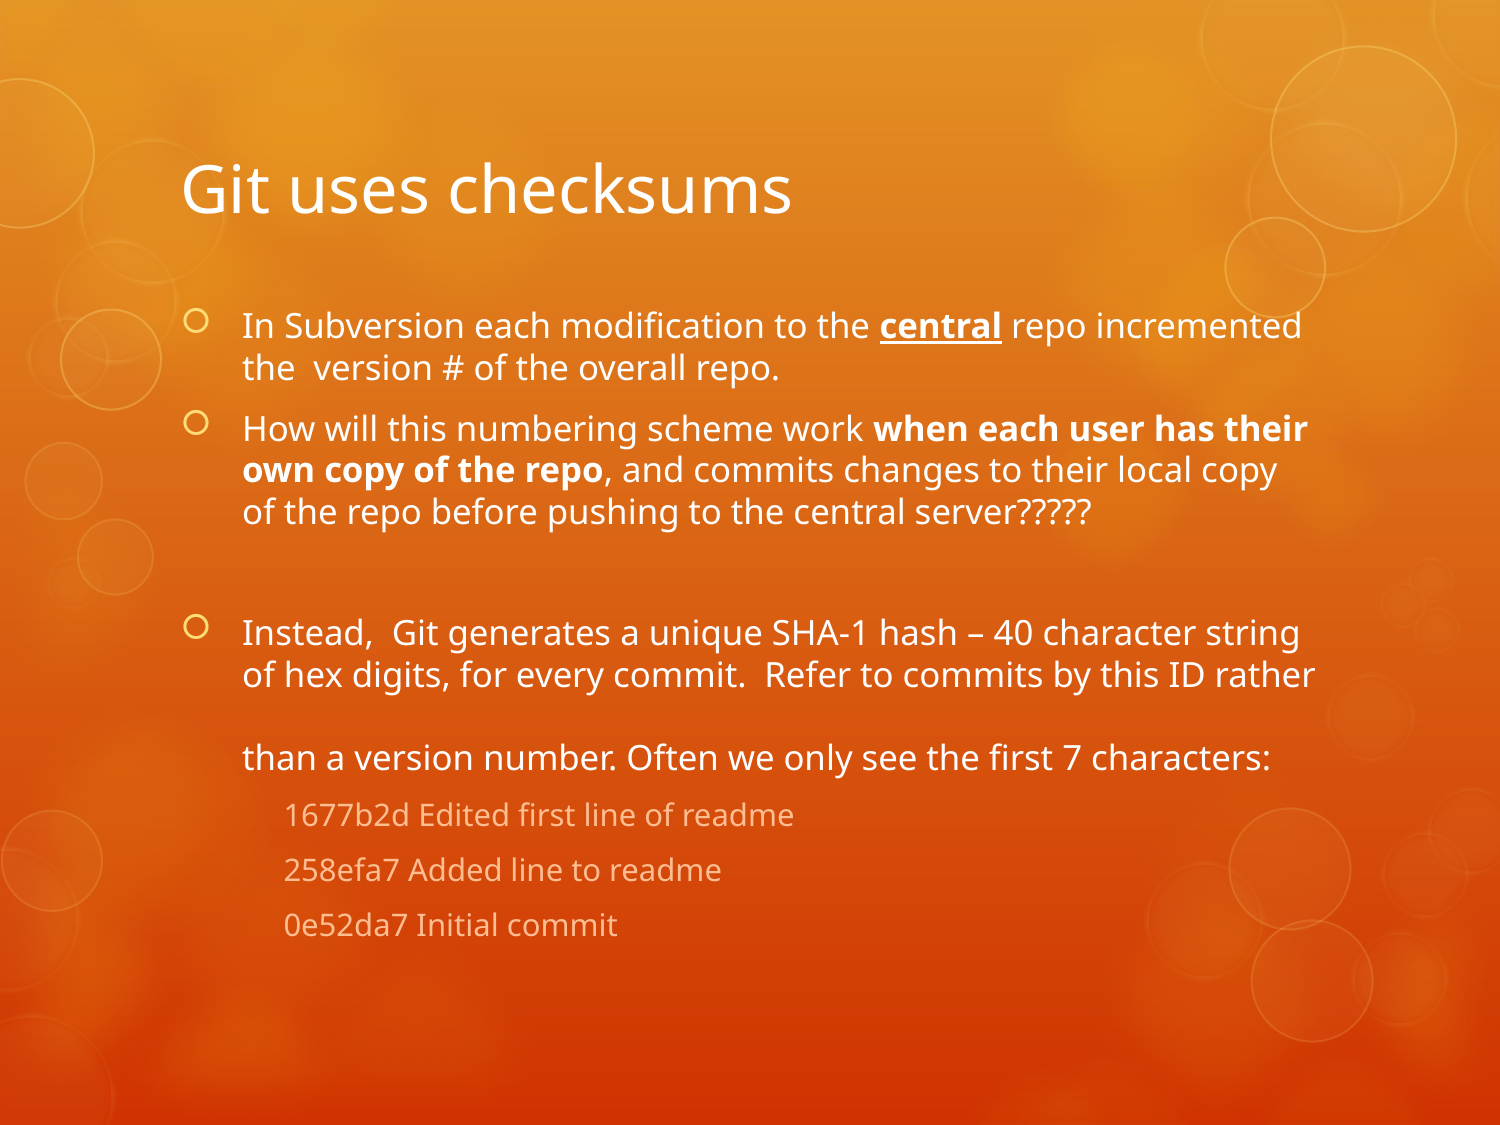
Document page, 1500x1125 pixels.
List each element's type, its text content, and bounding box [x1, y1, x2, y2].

list In Subversion each modification to the central repo incremented the version # of the overall repo. How will this numbering scheme work when each user has their own copy of the repo, and commits changes to their local copy of the repo before pushing to the central server????? Instead, Git generates a unique SHA-1 hash – 40 character string of hex digits, for every commit. Refer to commits by this ID rather than a version number. Often we only see the first 7 characters: 1677b2d Edited first line of readme 258efa7 Added line to readme 0e52da7 Initial commit [165, 296, 1335, 962]
title Git uses checksums [165, 110, 1335, 263]
